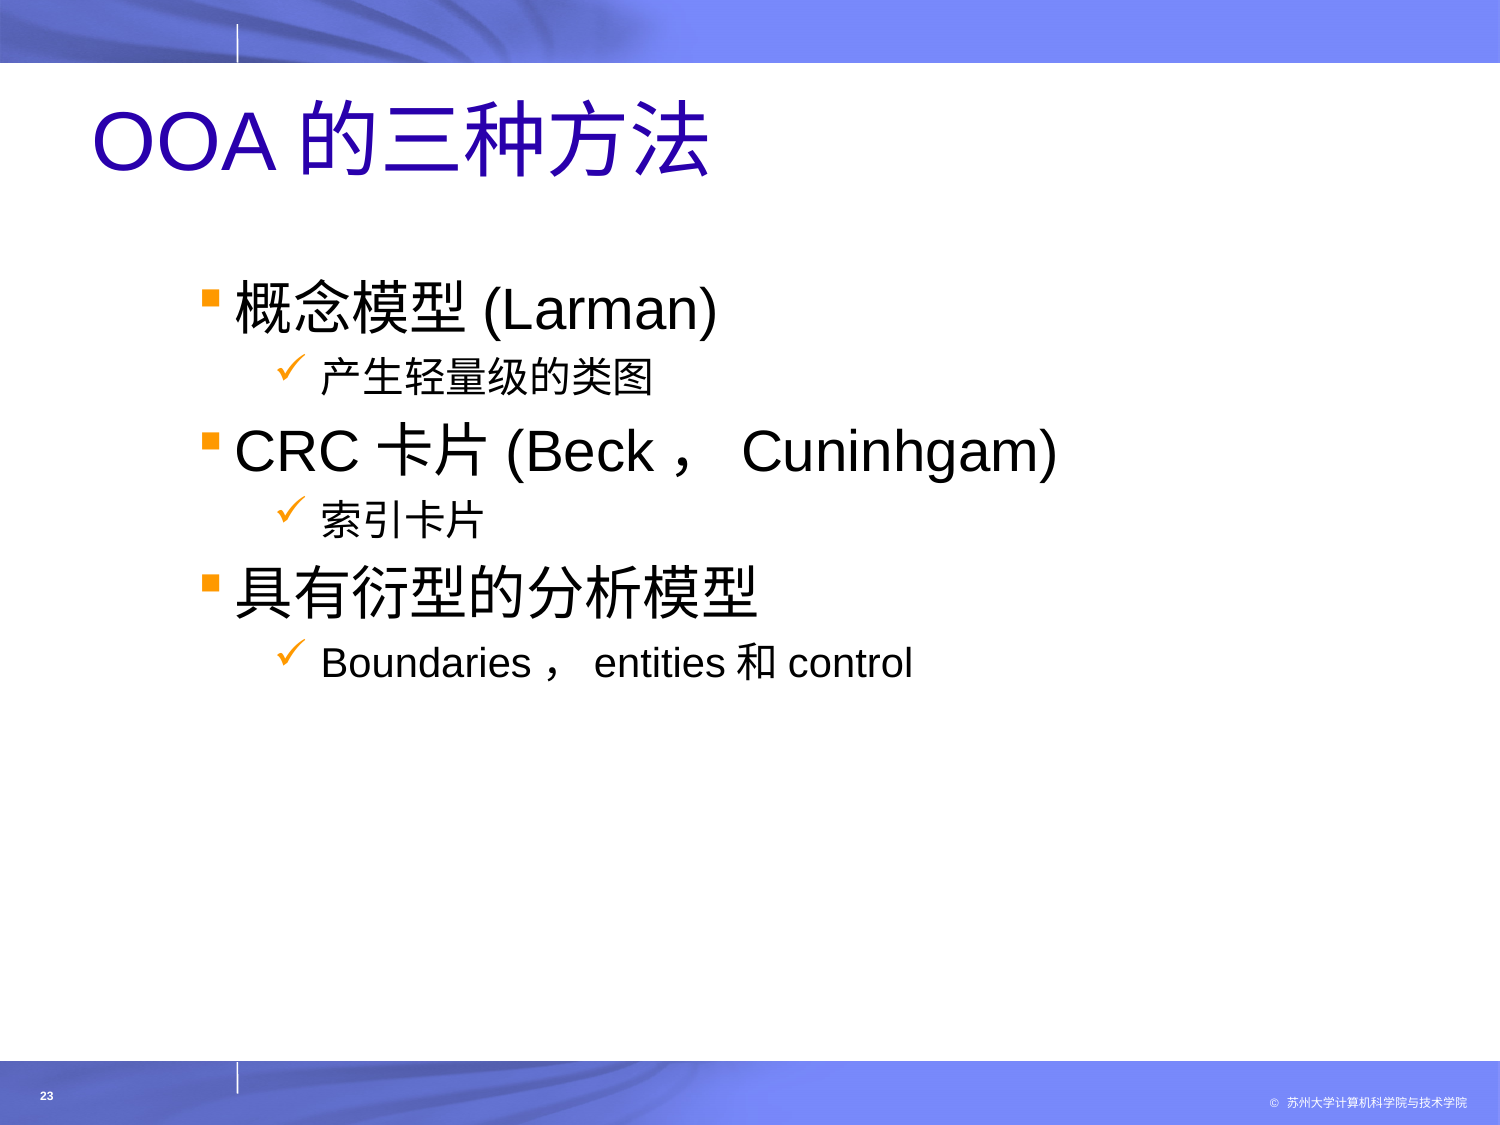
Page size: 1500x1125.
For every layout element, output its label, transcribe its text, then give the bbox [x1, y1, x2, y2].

list 概念模型(Larman) 产生轻量级的类图 CRC卡片(Beck，Cuninhgam) 索引卡片 具有衍型的分析模型 Boundaries，entities和control [182, 263, 1388, 904]
slide_number 23 [25, 1066, 191, 1120]
title OOA的三种方法 [76, 91, 1430, 210]
picture [0, 1061, 1500, 1125]
picture [0, 0, 1500, 63]
